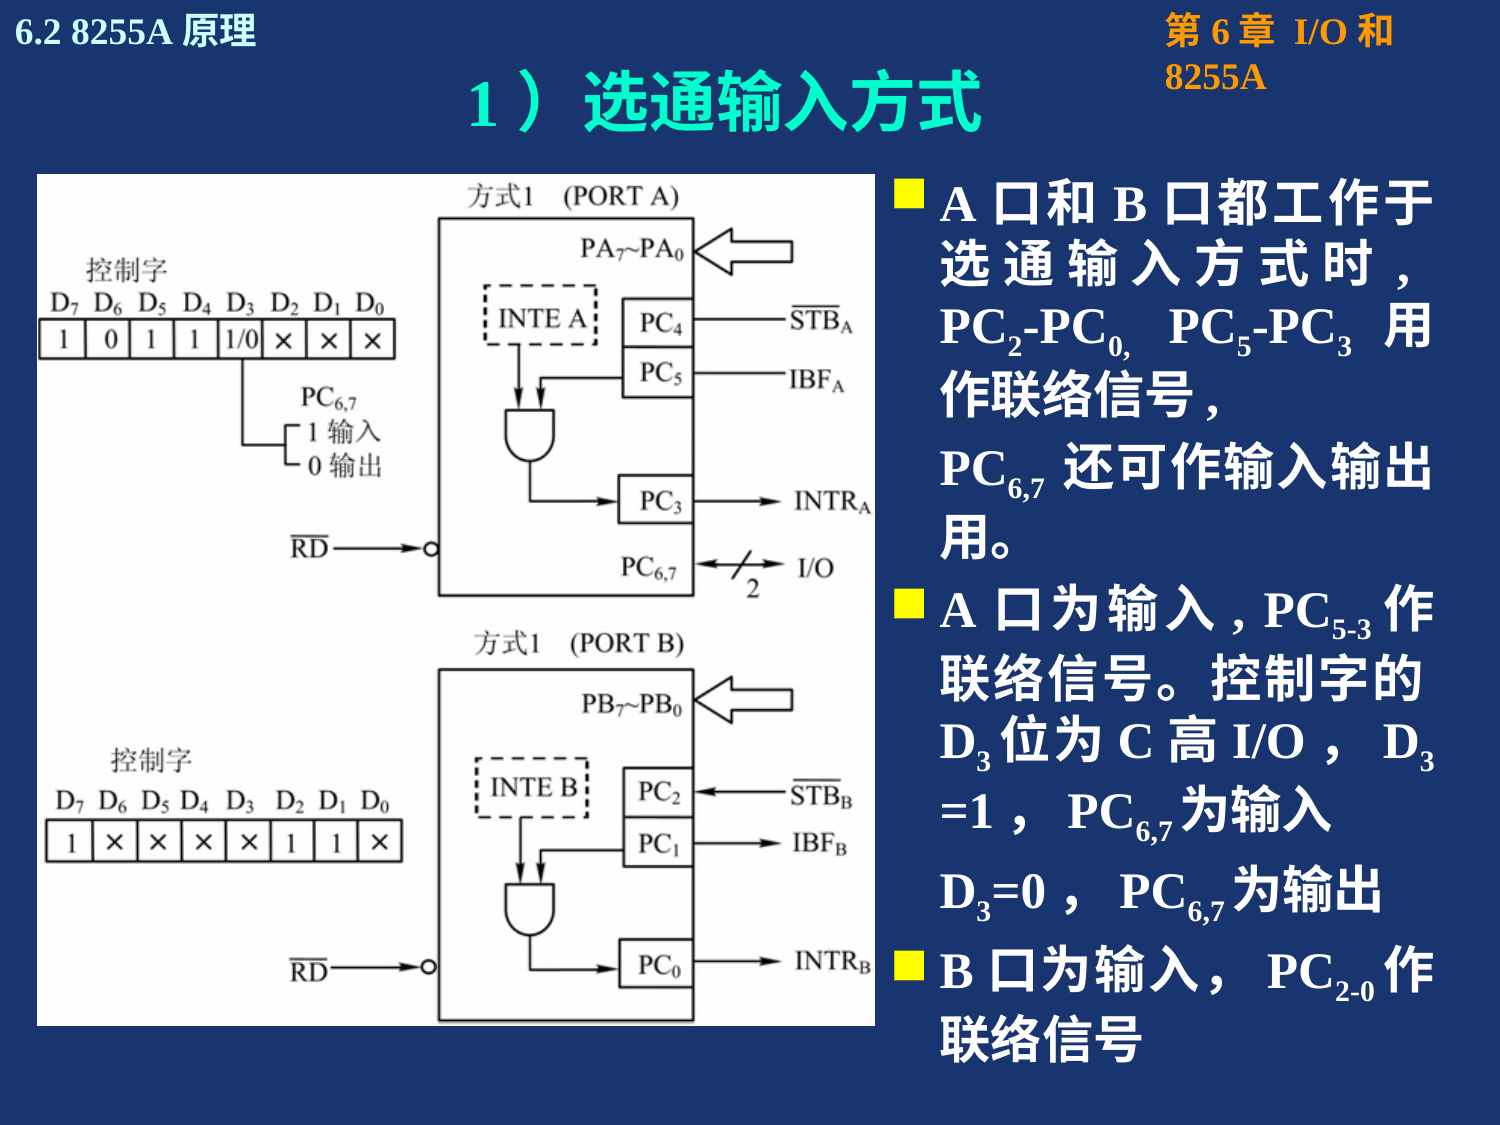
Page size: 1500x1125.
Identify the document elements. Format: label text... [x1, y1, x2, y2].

title 1）选通输入方式 [50, 37, 1400, 163]
list A口和B口都工作于选通输入方式时, PC2-PC0, PC5-PC3用作联络信号, PC6,7 还可作输入输出用。 A口为输入, PC5-3作联络信号。控制字的D3位为C高I/O，D3=1，PC6,7为输入 D3=0，PC6,7为输出 B口为输入，PC2-0作联络信号 [875, 162, 1450, 1088]
picture [37, 174, 876, 1027]
